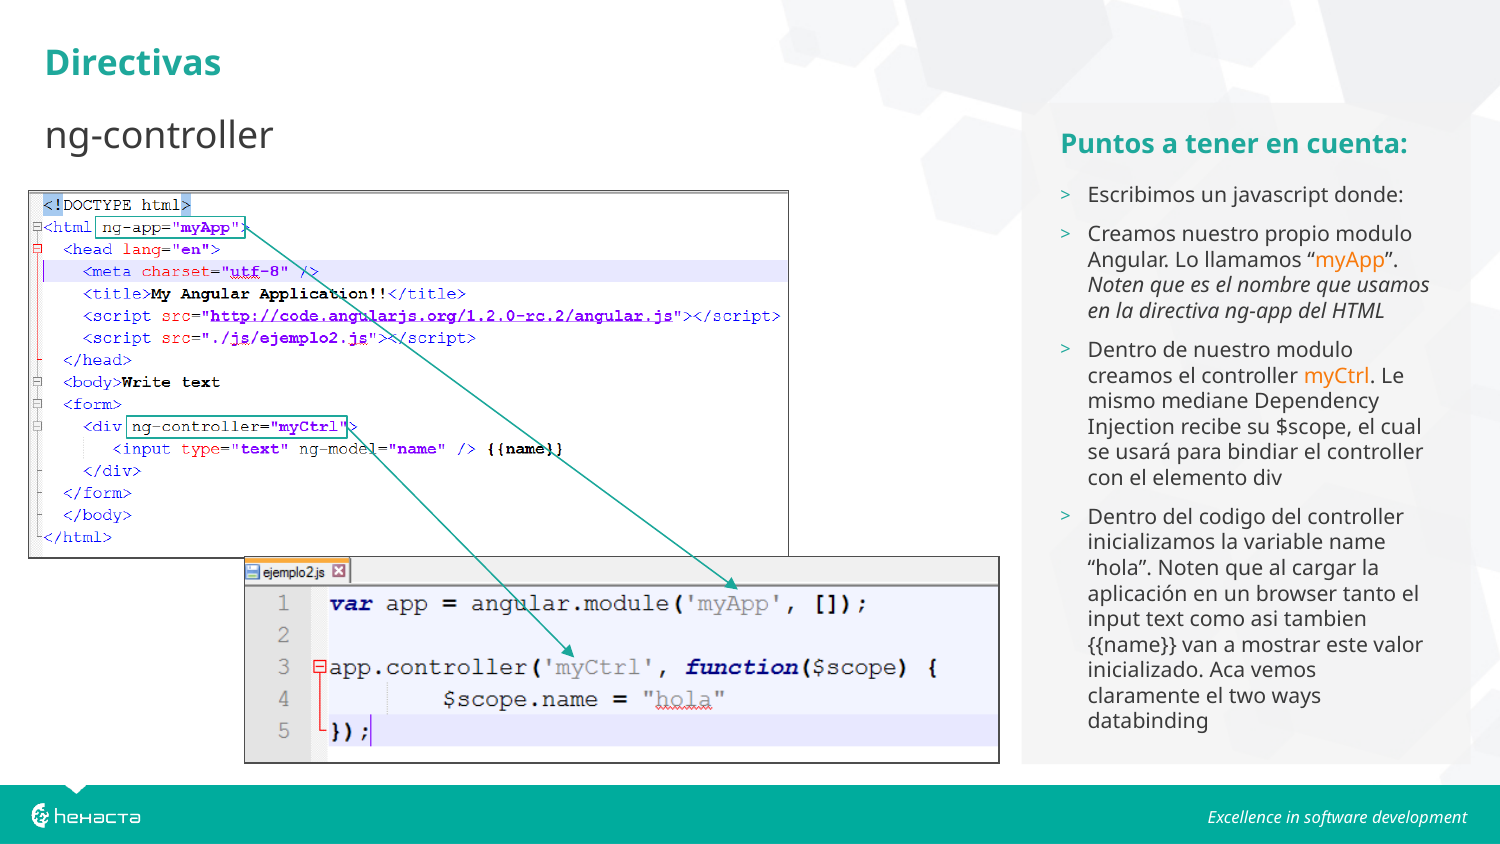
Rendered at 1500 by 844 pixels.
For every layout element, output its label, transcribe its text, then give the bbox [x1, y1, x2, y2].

list Directivas [29, 32, 1471, 92]
picture [0, 0, 1500, 844]
list ng-controller [29, 103, 999, 160]
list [29, 191, 788, 558]
list Puntos a tener en cuenta: [1045, 118, 1447, 167]
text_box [244, 226, 739, 590]
list Escribimos un javascript donde: Creamos nuestro propio modulo Angular. Lo llamamos “myApp”. Noten que es el nombre que usamos en la directiva ng-app del HTML Dentro de nuestro modulo creamos el controller myCtrl. Le mismo mediane Dependency Injection recibe su $scope, el cual se usará para bindiar el controller con el elemento div Dentro del codigo del controller inicializamos la variable name “hola”. Noten que al cargar la aplicación en un browser tanto el input text como asi tambien {{name}} van a mostrar este valor inicializado. Aca vemos claramente el two ways databinding [1045, 173, 1447, 763]
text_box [346, 426, 575, 658]
